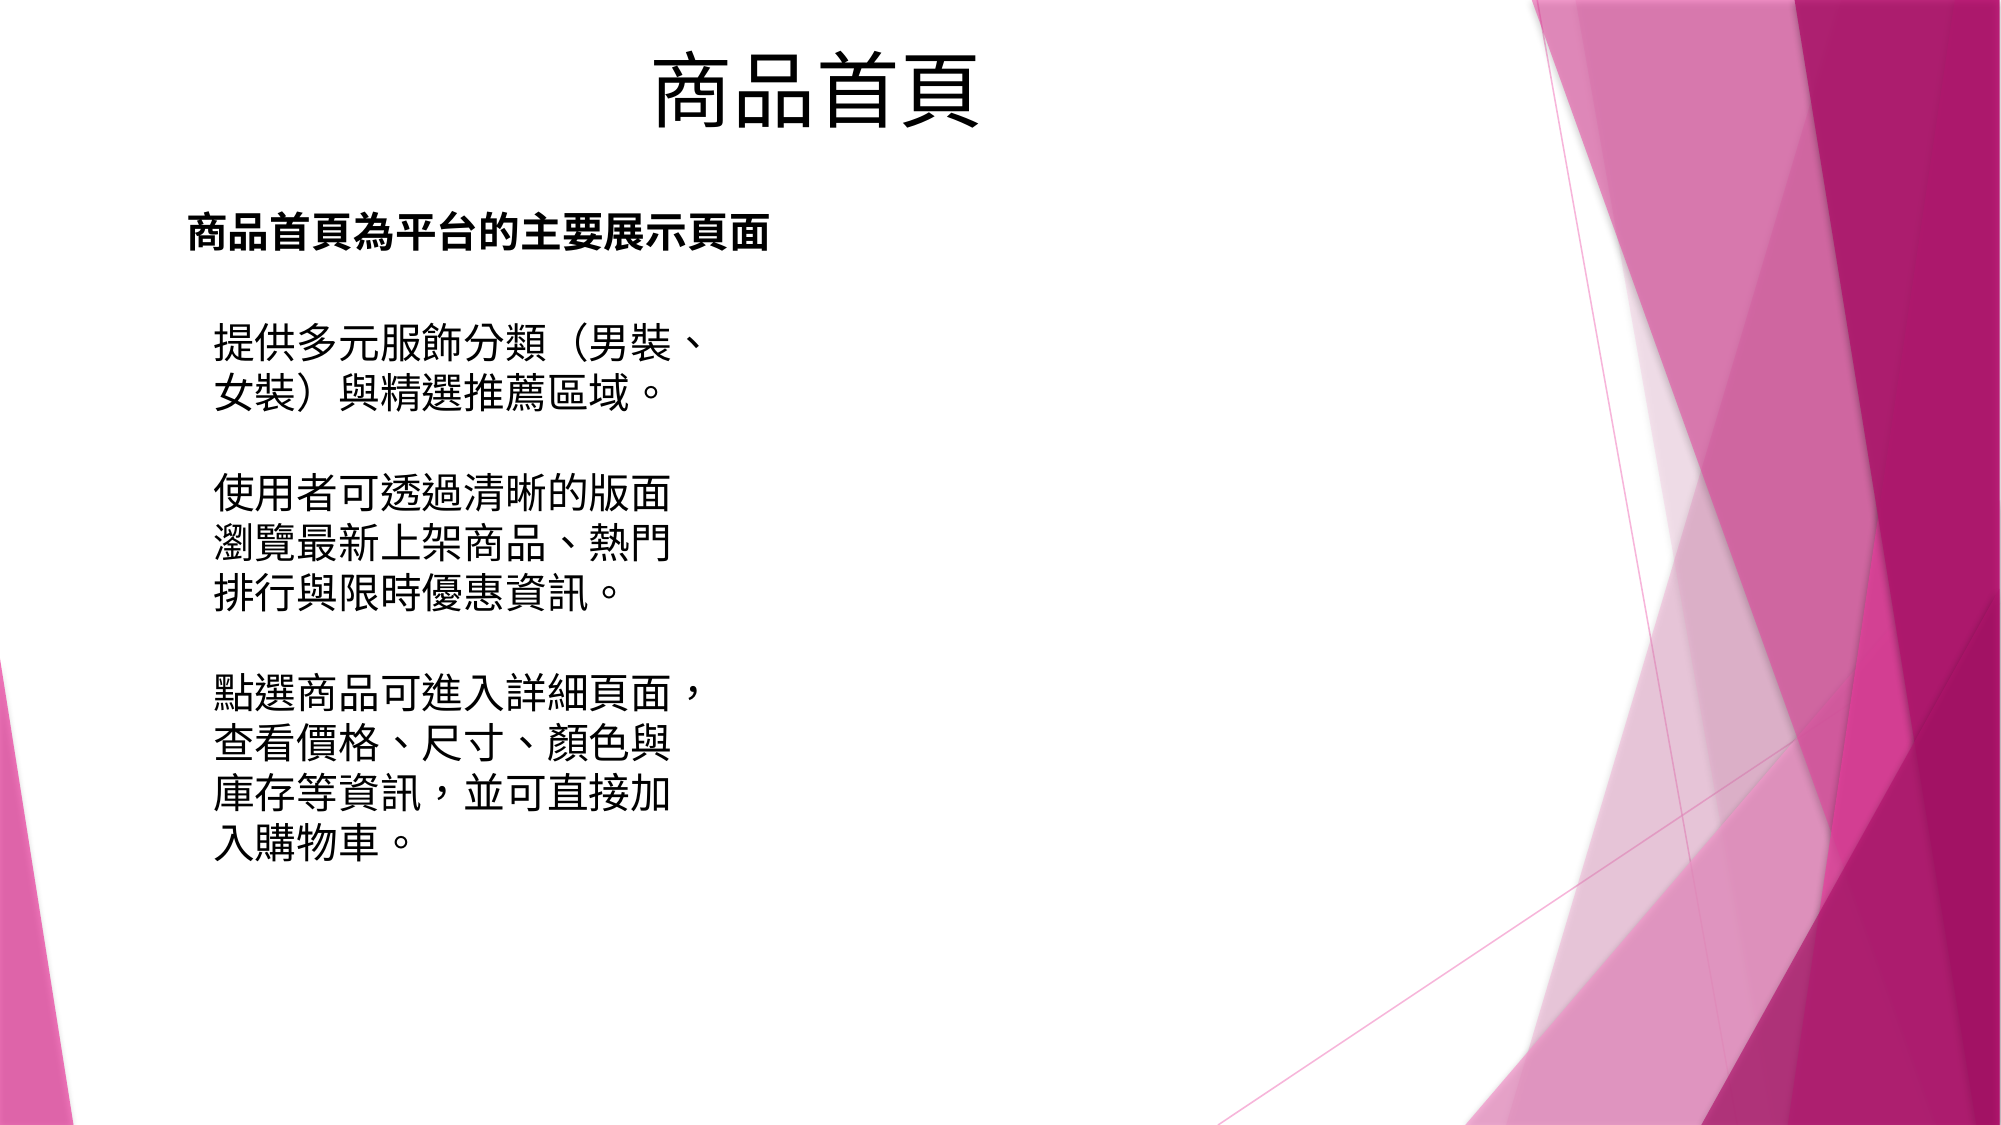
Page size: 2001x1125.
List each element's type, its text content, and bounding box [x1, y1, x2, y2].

title 商品首頁 [111, 30, 1522, 176]
text_box 提供多元服飾分類（男裝、女裝）與精選推薦區域。 使用者可透過清晰的版面瀏覽最新上架商品、熱門排行與限時優惠資訊。 點選商品可進入詳細頁面，查看價格、尺寸、顏色與庫存等資訊，並可直接加入購物車。 [198, 309, 709, 920]
text_box 商品首頁為平台的主要展示頁面 [171, 198, 786, 264]
